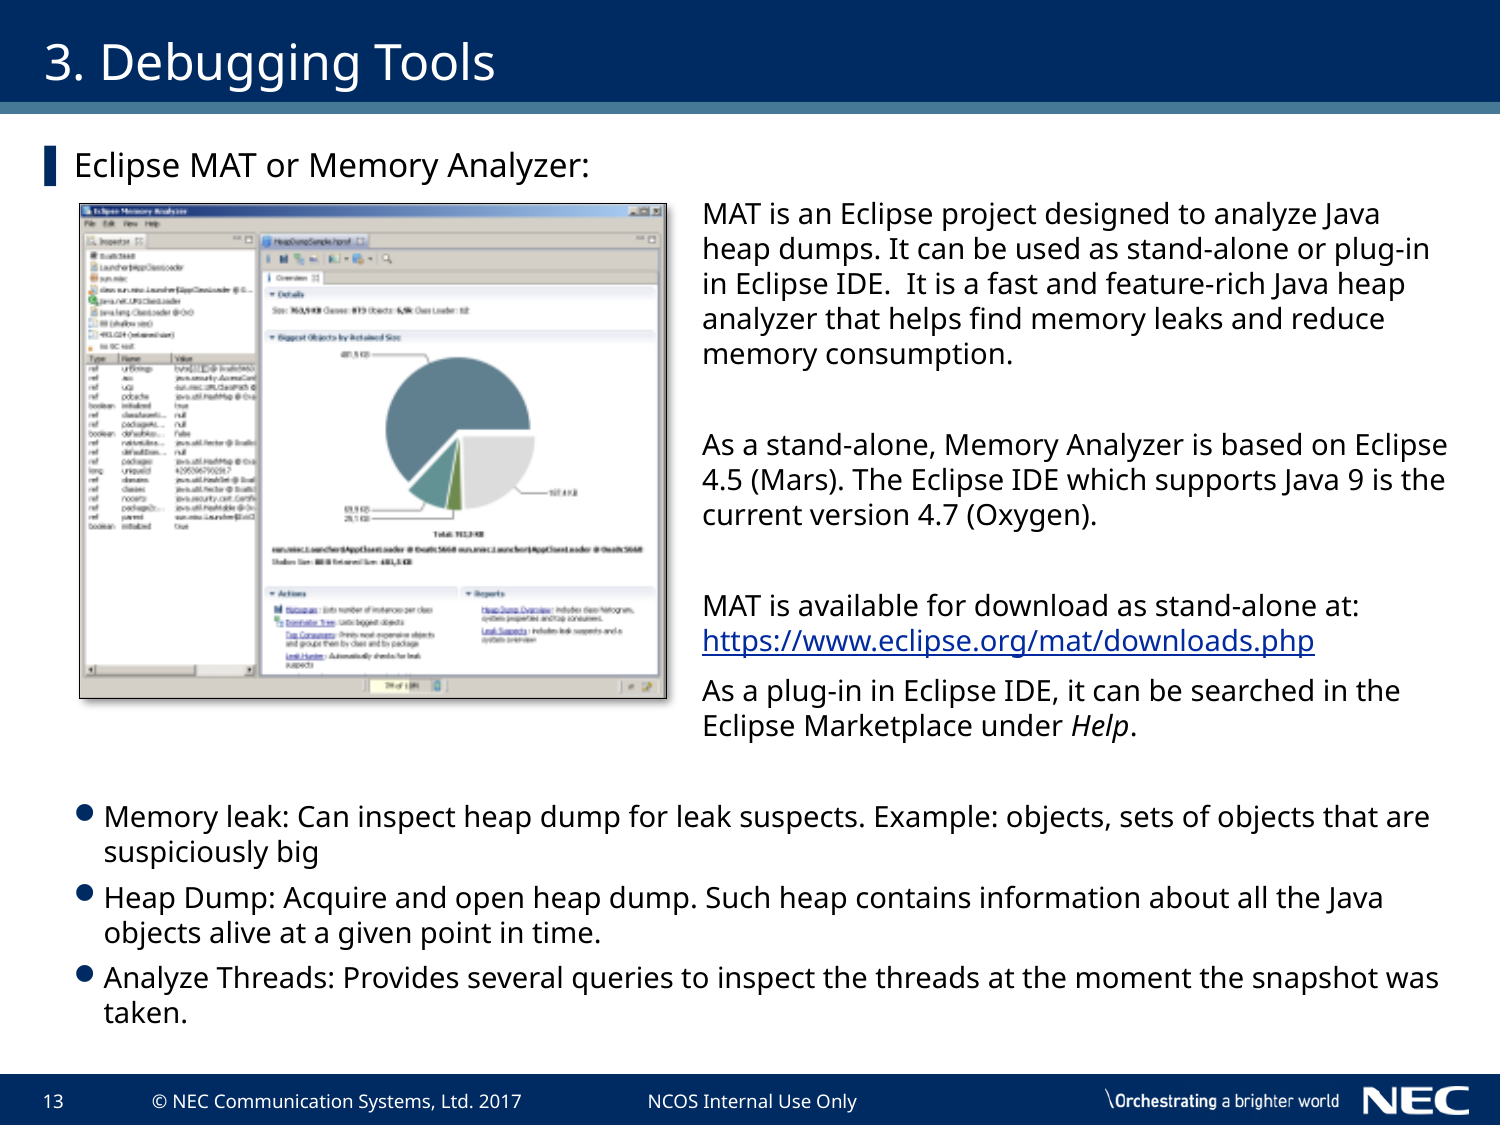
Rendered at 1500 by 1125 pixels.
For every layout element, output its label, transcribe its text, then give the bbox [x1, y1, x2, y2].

list Eclipse MAT or Memory Analyzer: MAT is an Eclipse project designed to analyze Java heap dumps. It can be used as stand-alone or plug-in in Eclipse IDE. It is a fast and feature-rich Java heap analyzer that helps find memory leaks and reduce memory consumption. As a stand-alone, Memory Analyzer is based on Eclipse 4.5 (Mars). The Eclipse IDE which supports Java 9 is the current version 4.7 (Oxygen). MAT is available for download as stand-alone at: https://www.eclipse.org/mat/downloads.php As a plug-in in Eclipse IDE, it can be searched in the Eclipse Marketplace under Help. Memory leak: Can inspect heap dump for leak suspects. Example: objects, sets of objects that are suspiciously big Heap Dump: Acquire and open heap dump. Such heap contains information about all the Java objects alive at a given point in time. Analyze Threads: Provides several queries to inspect the threads at the moment the snapshot was taken. [29, 137, 1471, 1059]
picture [0, 0, 1500, 114]
title 3. Debugging Tools [29, 18, 1471, 96]
picture [79, 203, 666, 698]
picture [0, 1074, 1500, 1125]
